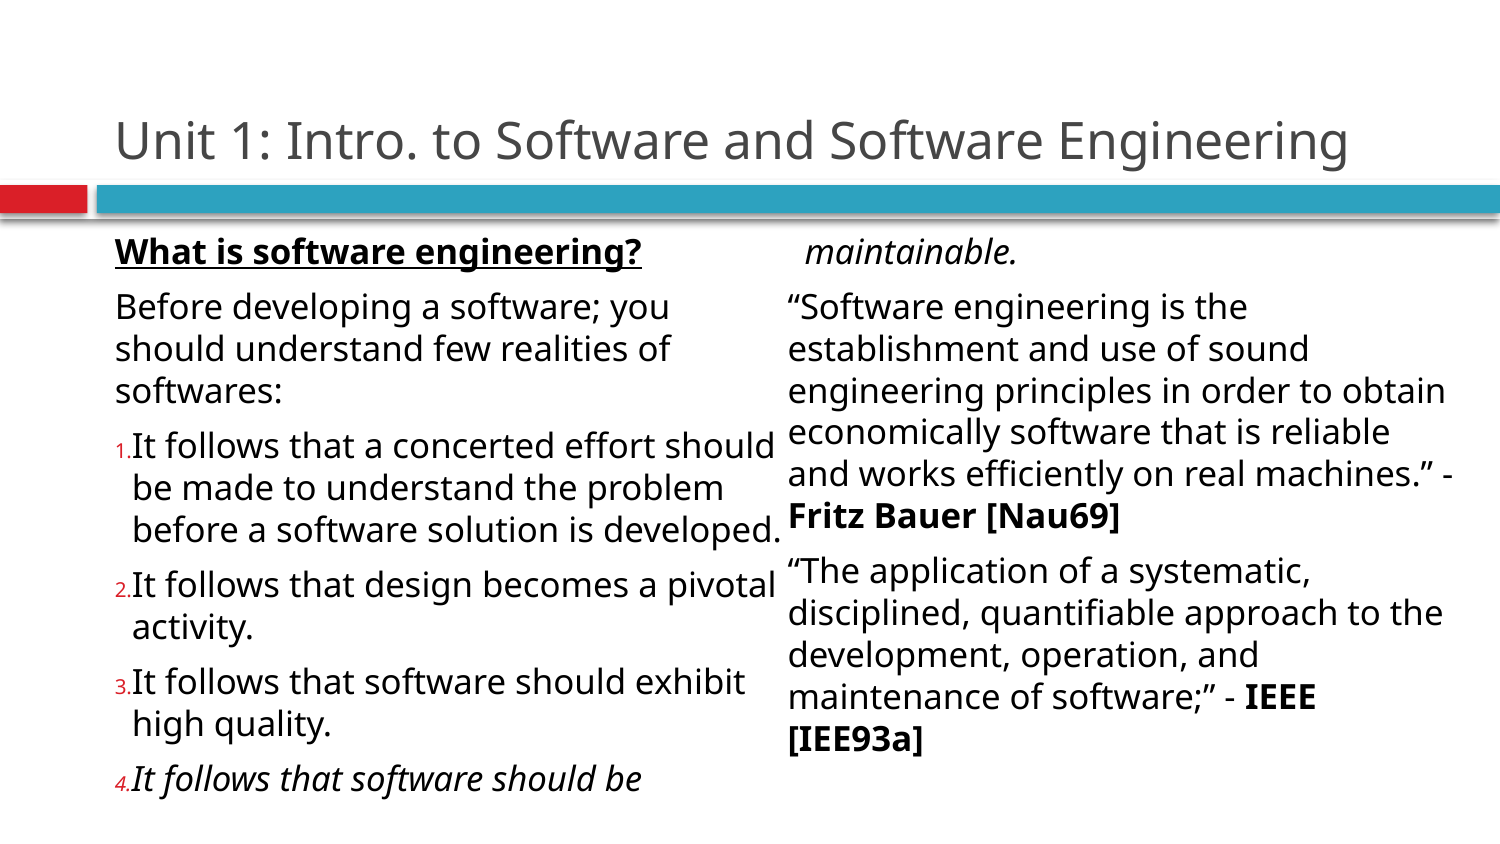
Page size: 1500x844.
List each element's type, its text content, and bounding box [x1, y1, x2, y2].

title Unit 1: Intro. to Software and Software Engineering [99, 46, 1438, 177]
list What is software engineering? Before developing a software; you should understand few realities of softwares: It follows that a concerted effort should be made to understand the problem before a software solution is developed. It follows that design becomes a pivotal activity. It follows that software should exhibit high quality. It follows that software should be maintainable. “Software engineering is the establishment and use of sound engineering principles in order to obtain economically software that is reliable and works efficiently on real machines.” - Fritz Bauer [Nau69] “The application of a systematic, disciplined, quantifiable approach to the development, operation, and maintenance of software;” - IEEE [IEE93a] [99, 221, 1475, 810]
